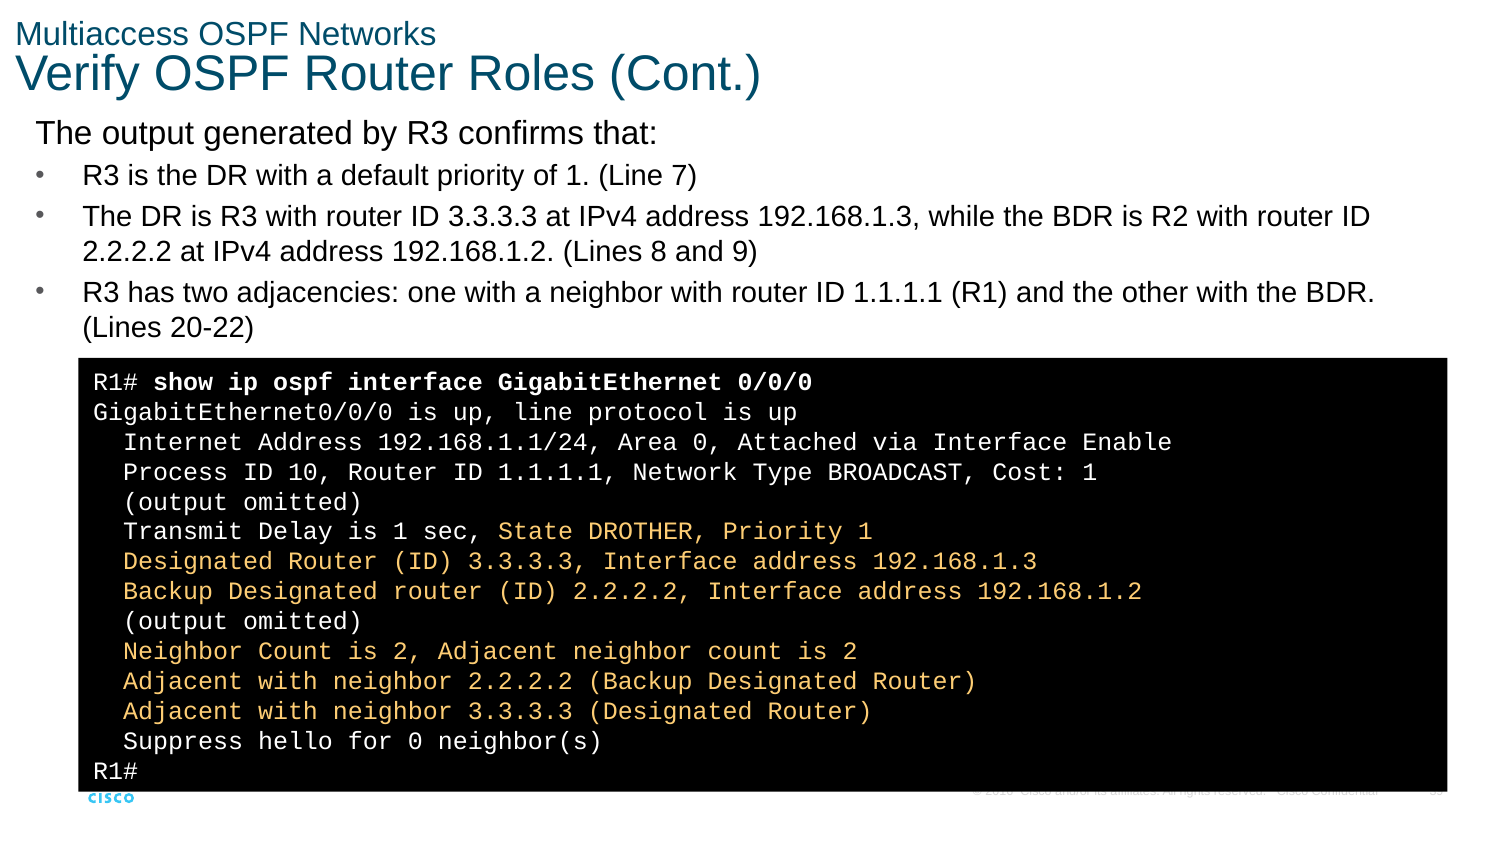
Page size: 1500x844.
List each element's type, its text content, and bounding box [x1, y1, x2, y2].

text_box R1# show ip ospf interface GigabitEthernet 0/0/0 GigabitEthernet0/0/0 is up, line protocol is up Internet Address 192.168.1.1/24, Area 0, Attached via Interface Enable Process ID 10, Router ID 1.1.1.1, Network Type BROADCAST, Cost: 1 (output omitted) Transmit Delay is 1 sec, State DROTHER, Priority 1 Designated Router (ID) 3.3.3.3, Interface address 192.168.1.3 Backup Designated router (ID) 2.2.2.2, Interface address 192.168.1.2 (output omitted) Neighbor Count is 2, Adjacent neighbor count is 2 Adjacent with neighbor 2.2.2.2 (Backup Designated Router) Adjacent with neighbor 3.3.3.3 (Designated Router) Suppress hello for 0 neighbor(s) R1# [78, 357, 1448, 792]
title Multiaccess OSPF Networks Verify OSPF Router Roles (Cont.) [0, 0, 1369, 121]
list The output generated by R3 confirms that: R3 is the DR with a default priority of 1. (Line 7) The DR is R3 with router ID 3.3.3.3 at IPv4 address 192.168.1.3, while the BDR is R2 with router ID 2.2.2.2 at IPv4 address 192.168.1.2. (Lines 8 and 9) R3 has two adjacencies: one with a neighbor with router ID 1.1.1.1 (R1) and the other with the BDR. (Lines 20-22) [20, 103, 1478, 347]
